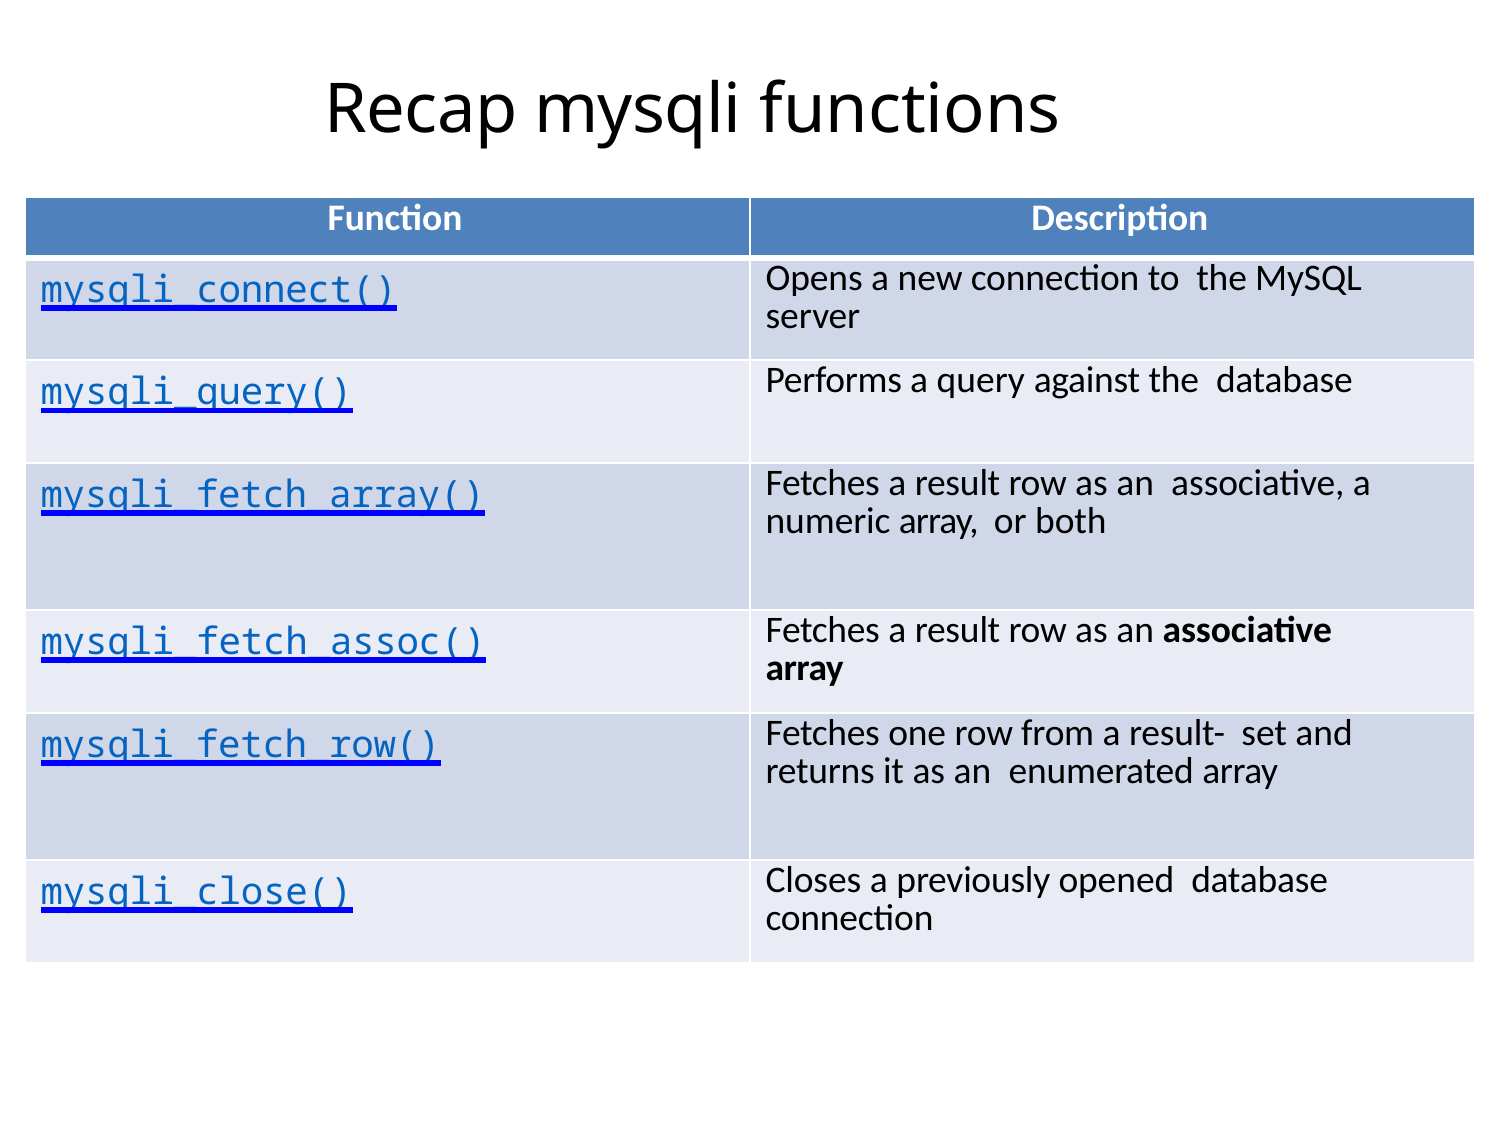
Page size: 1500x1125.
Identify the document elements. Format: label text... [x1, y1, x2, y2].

table_cell Performs a query against the database [751, 361, 1474, 462]
table_cell mysqli_close() [26, 861, 749, 962]
table_cell Fetches a result row as an associative array [751, 611, 1474, 712]
table_cell mysqli_fetch_array() [26, 464, 749, 609]
table_cell Fetches a result row as an associative, a numeric array, or both [751, 464, 1474, 609]
title Recap mysqli functions [322, 8, 1178, 196]
table_header Description [751, 198, 1474, 255]
table_cell mysqli_connect() [26, 261, 749, 359]
table_cell mysqli_query() [26, 361, 749, 462]
table_cell Closes a previously opened database connection [751, 861, 1474, 962]
table_header Function [26, 198, 749, 255]
table_cell mysqli_fetch_assoc() [26, 611, 749, 712]
table_cell Fetches one row from a result- set and returns it as an enumerated array [751, 714, 1474, 859]
table_cell Opens a new connection to the MySQL server [751, 261, 1474, 359]
table_cell mysqli_fetch_row() [26, 714, 749, 859]
